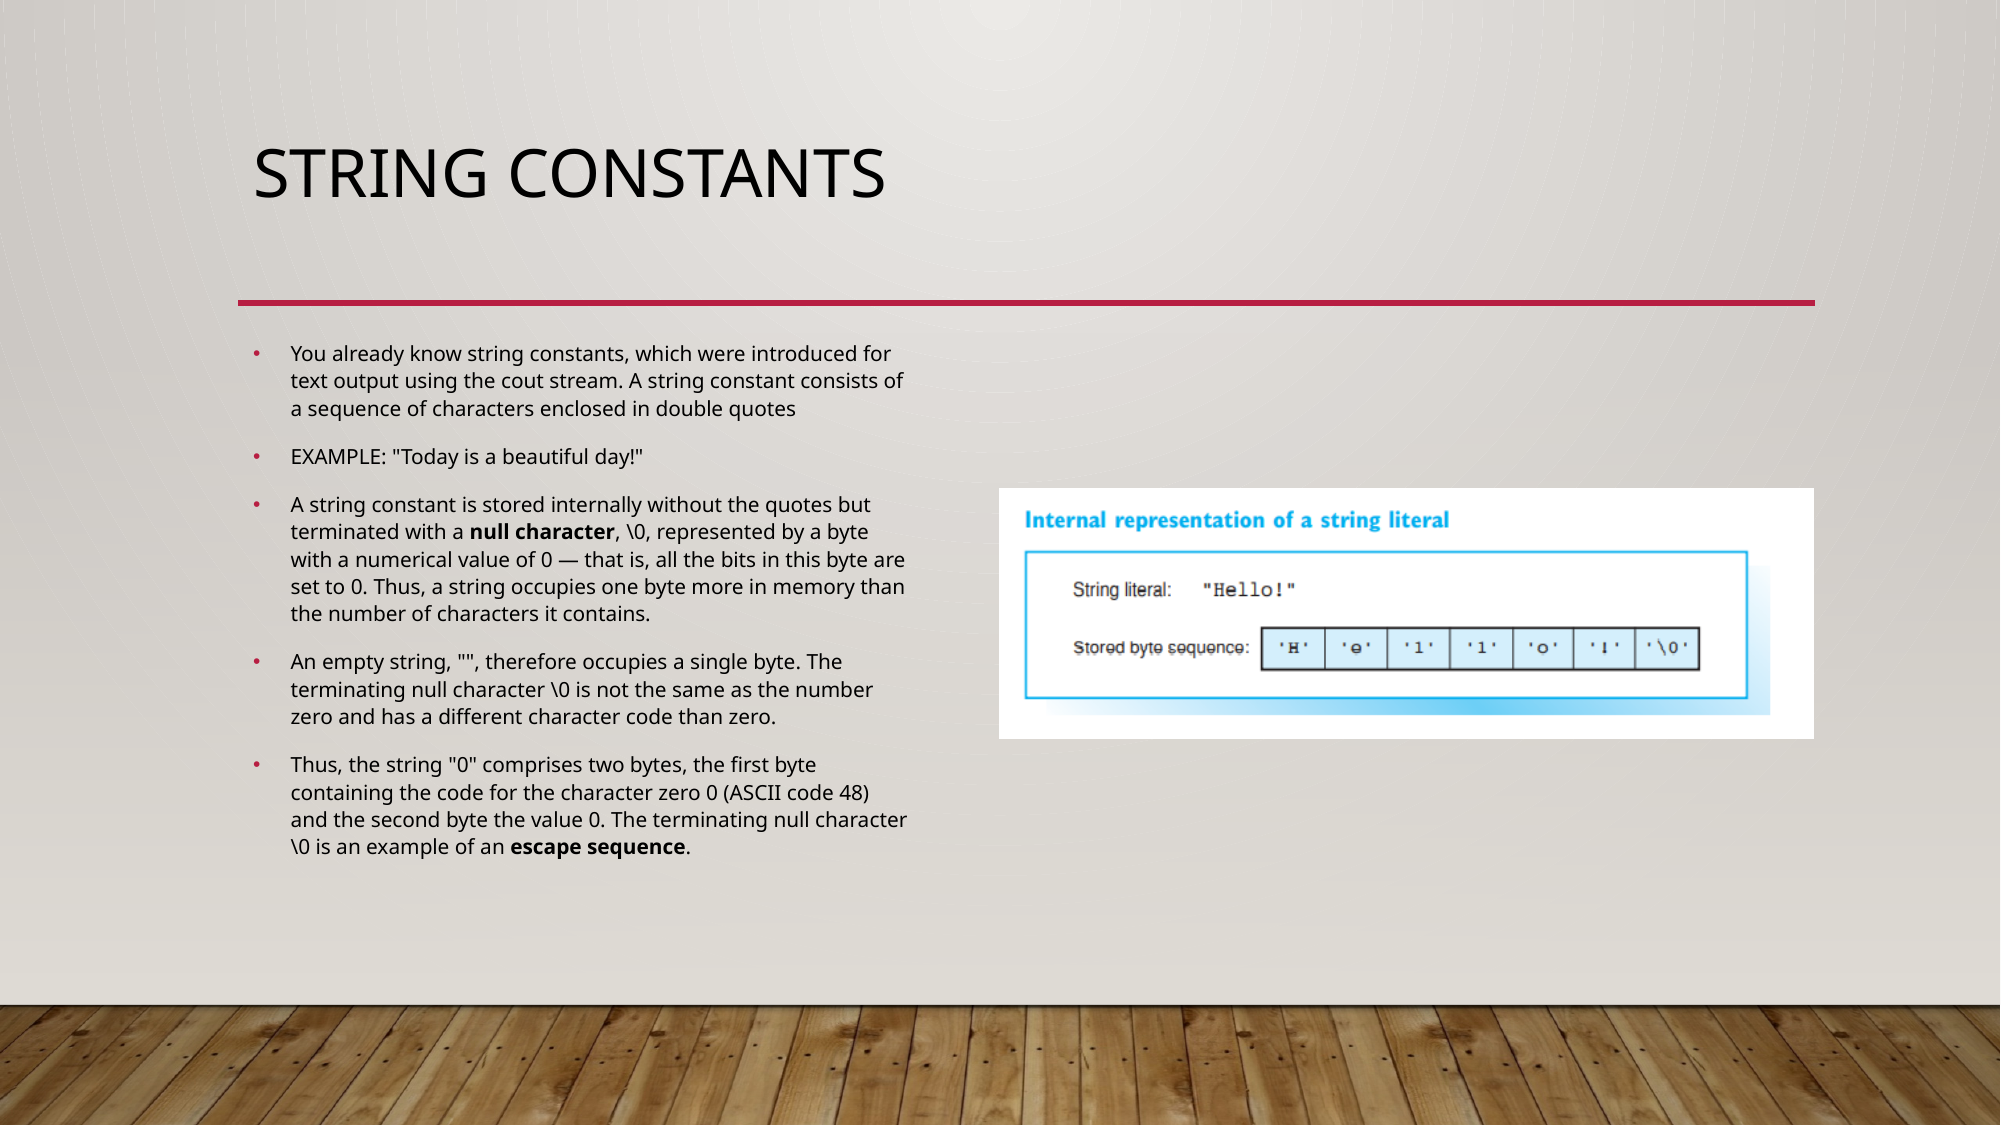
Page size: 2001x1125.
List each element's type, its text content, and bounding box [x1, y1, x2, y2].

picture [0, 1005, 2000, 1125]
picture [999, 488, 1814, 739]
title String Constants [238, 131, 1814, 305]
list You already know string constants, which were introduced for text output using the cout stream. A string constant consists of a sequence of characters enclosed in double quotes EXAMPLE: "Today is a beautiful day!" A string constant is stored internally without the quotes but terminated with a null character, \0, represented by a byte with a numerical value of 0 — that is, all the bits in this byte are set to 0. Thus, a string occupies one byte more in memory than the number of characters it contains. An empty string, "", therefore occupies a single byte. The terminating null character \0 is not the same as the number zero and has a different character code than zero. Thus, the string "0" comprises two bytes, the first byte containing the code for the character zero 0 (ASCII code 48) and the second byte the value 0. The terminating null character \0 is an example of an escape sequence. [238, 330, 923, 897]
